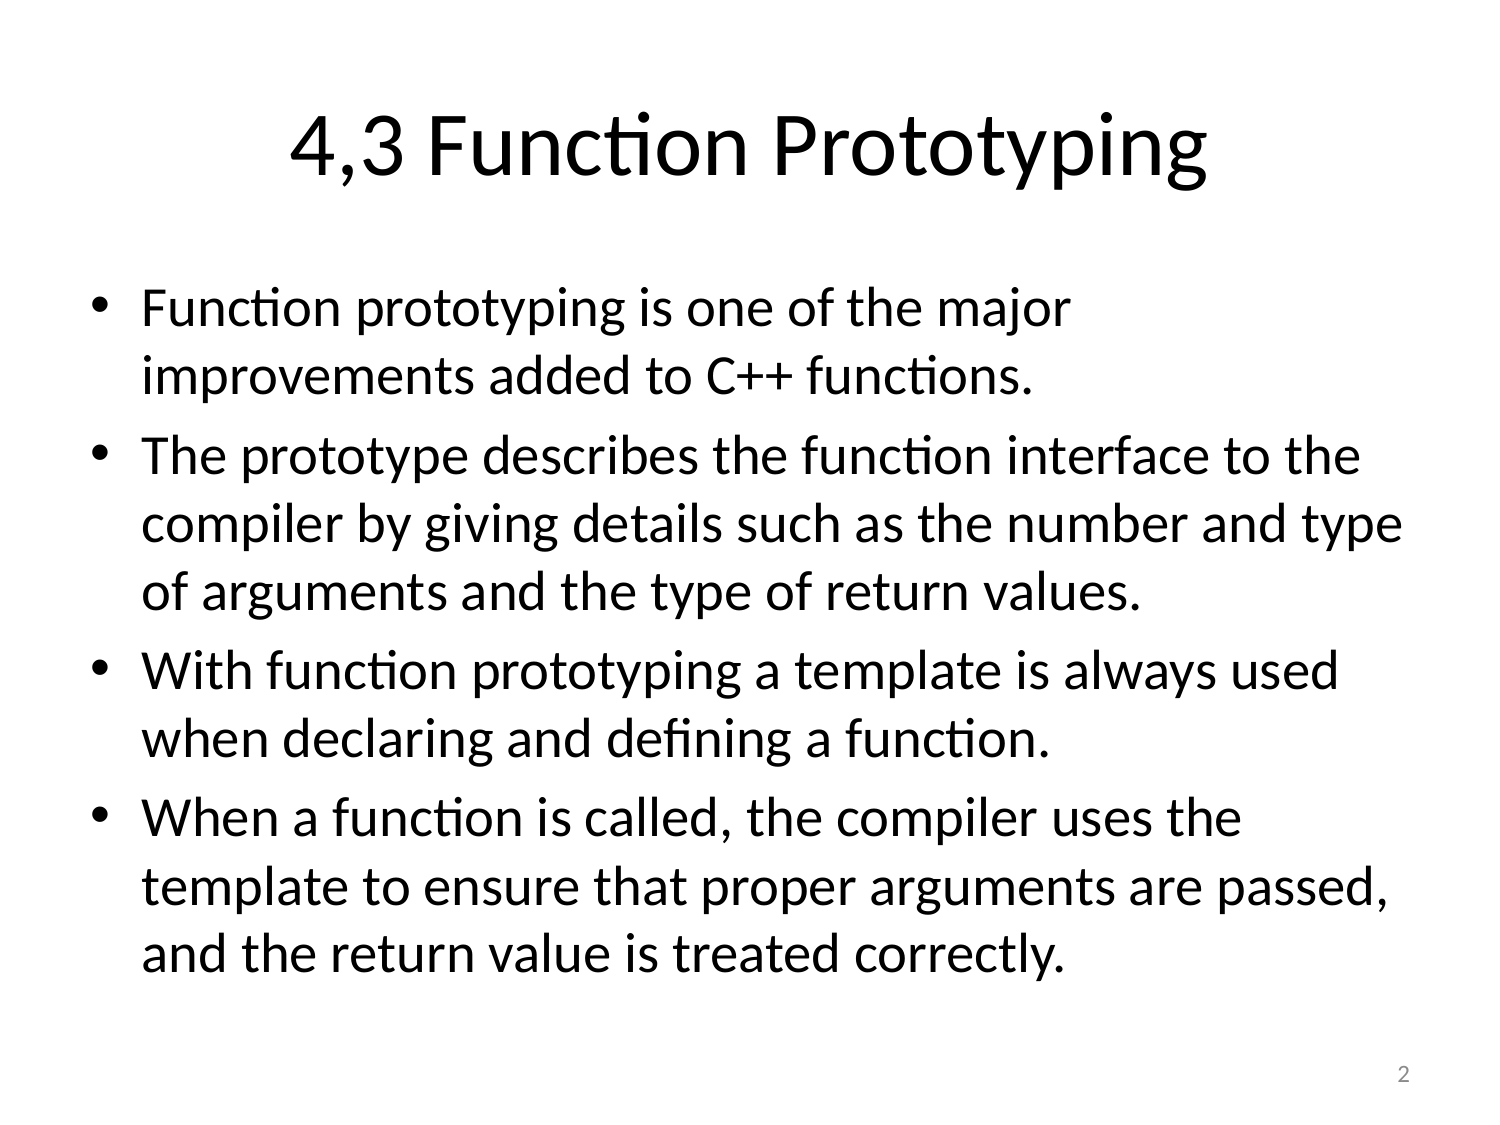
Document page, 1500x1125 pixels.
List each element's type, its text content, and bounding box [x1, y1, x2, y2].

list Function prototyping is one of the major improvements added to C++ functions. The prototype describes the function interface to the compiler by giving details such as the number and type of arguments and the type of return values. With function prototyping a template is always used when declaring and defining a function. When a function is called, the compiler uses the template to ensure that proper arguments are passed, and the return value is treated correctly. [75, 262, 1425, 1005]
title 4,3 Function Prototyping [75, 45, 1425, 233]
slide_number 2 [1074, 1042, 1425, 1103]
